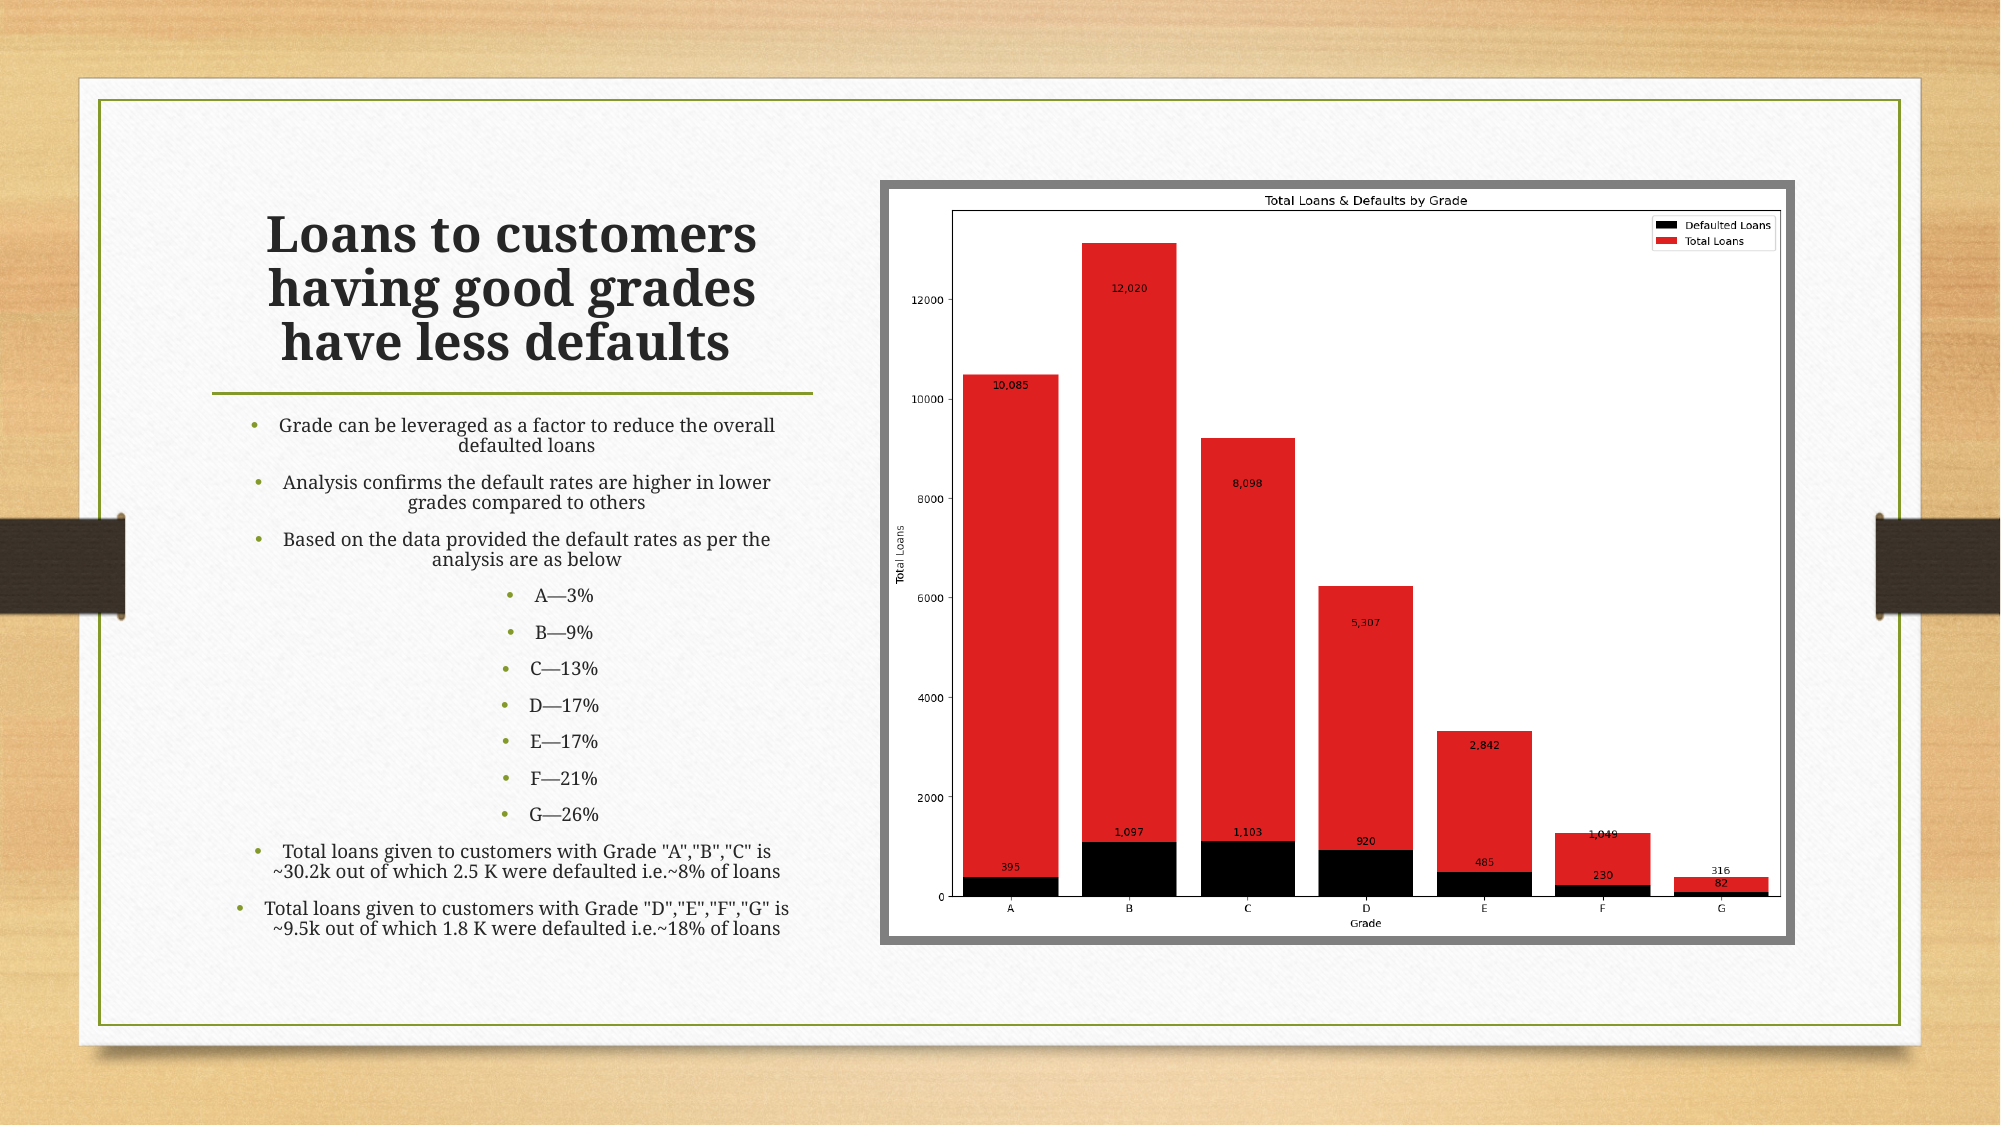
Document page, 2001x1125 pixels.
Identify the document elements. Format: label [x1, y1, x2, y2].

text_box [0, 0, 2000, 1125]
picture [888, 188, 1787, 937]
